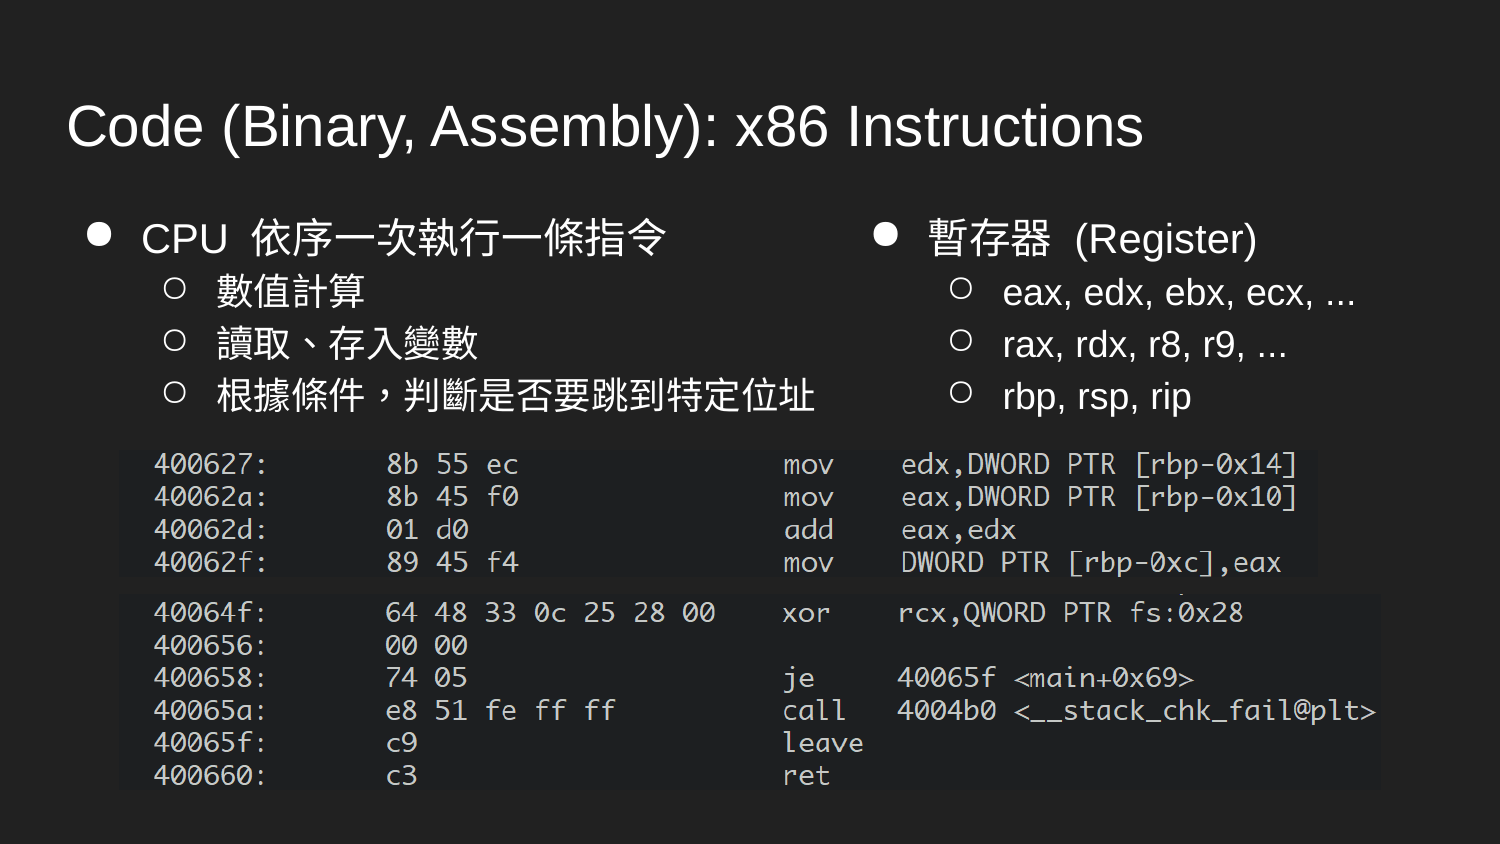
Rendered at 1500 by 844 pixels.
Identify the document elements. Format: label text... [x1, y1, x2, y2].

list 暫存器 (Register) eax, edx, ebx, ecx, ... rax, rdx, r8, r9, ... rbp, rsp, rip [837, 189, 1463, 423]
list CPU 依序一次執行一條指令 數值計算 讀取、存入變數 根據條件，判斷是否要跳到特定位址 [51, 189, 837, 423]
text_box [119, 450, 1381, 790]
title Code (Binary, Assembly): x86 Instructions [51, 72, 1449, 167]
